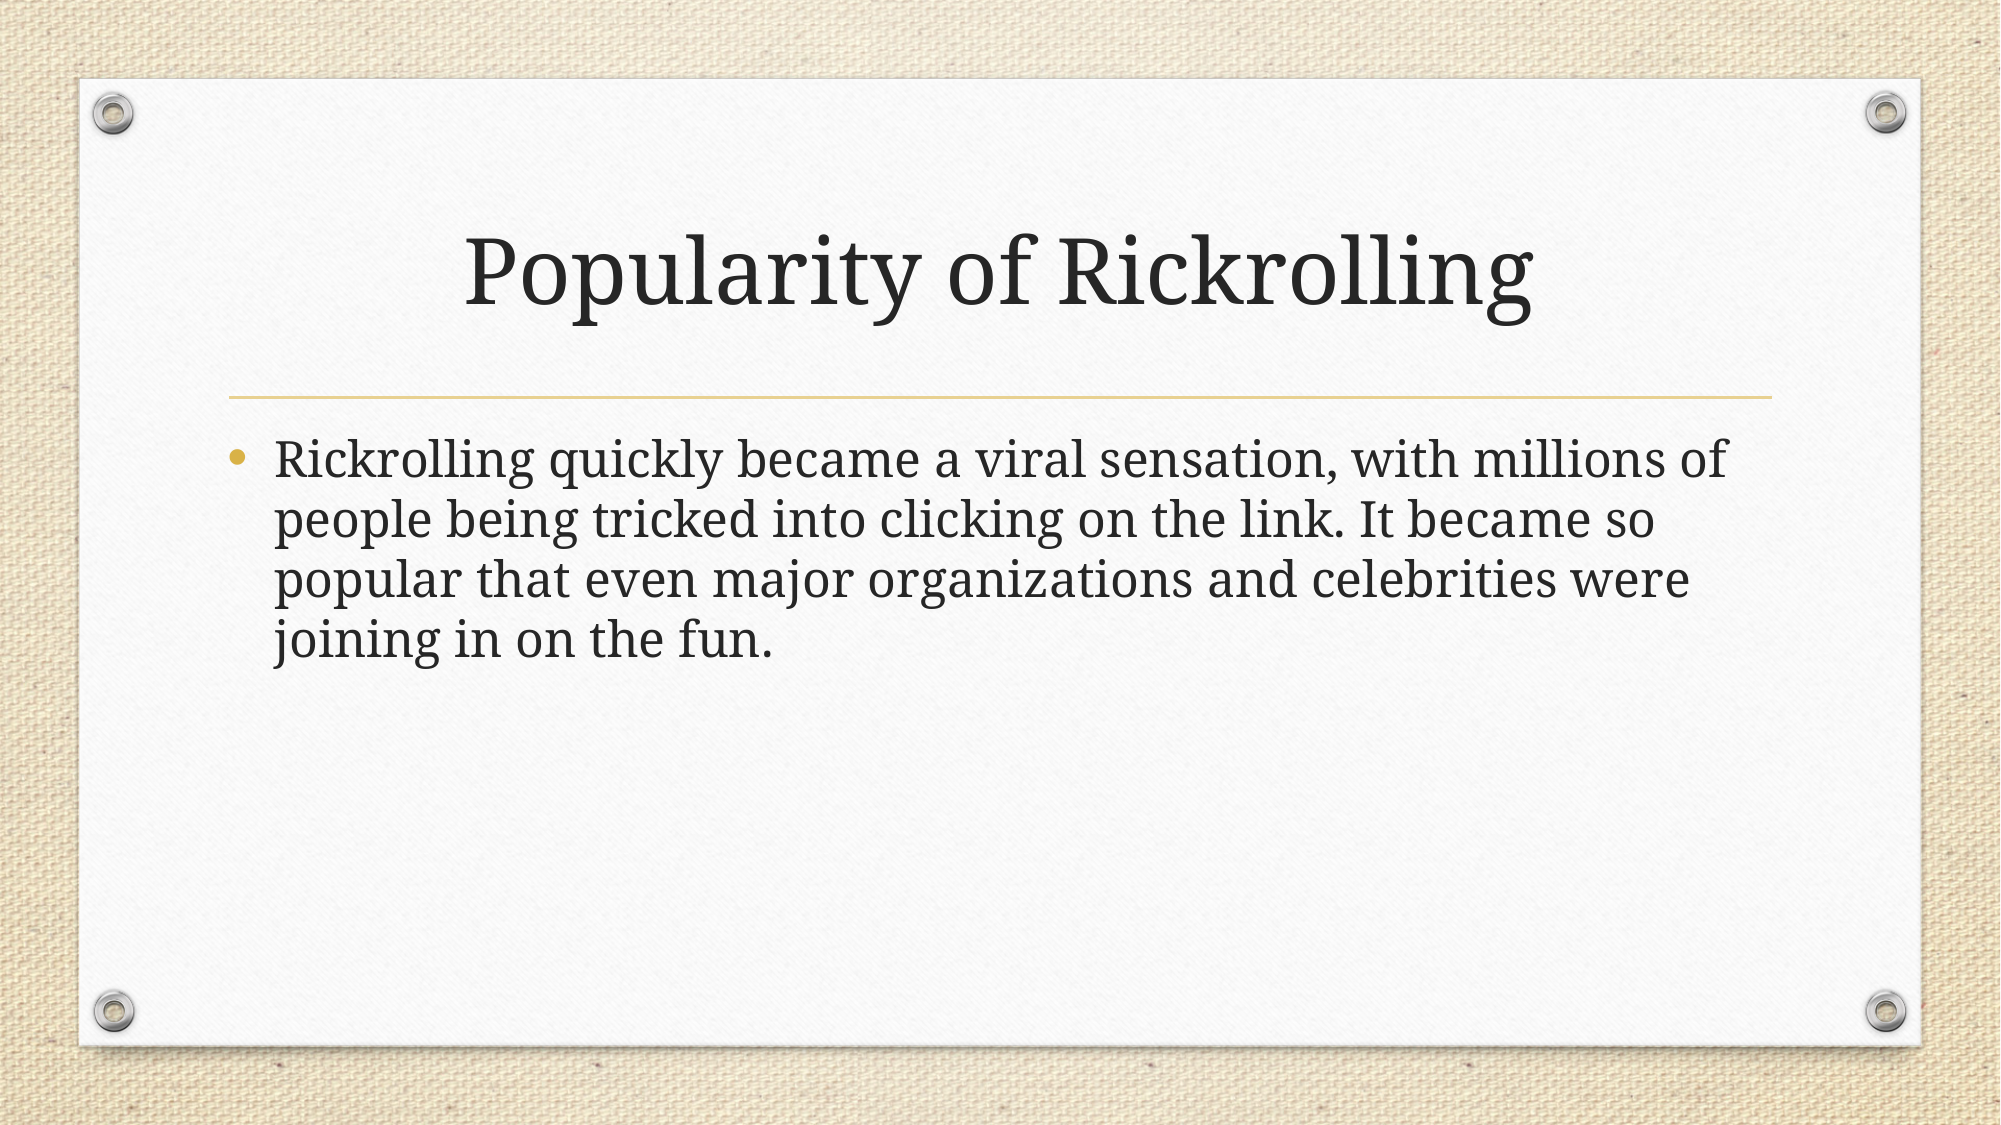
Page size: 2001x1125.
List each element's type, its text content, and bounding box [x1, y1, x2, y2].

list Rickrolling quickly became a viral sensation, with millions of people being tricked into clicking on the link. It became so popular that even major organizations and celebrities were joining in on the fun. [212, 419, 1788, 964]
picture [0, 0, 2001, 1125]
title Popularity of Rickrolling [212, 161, 1788, 375]
